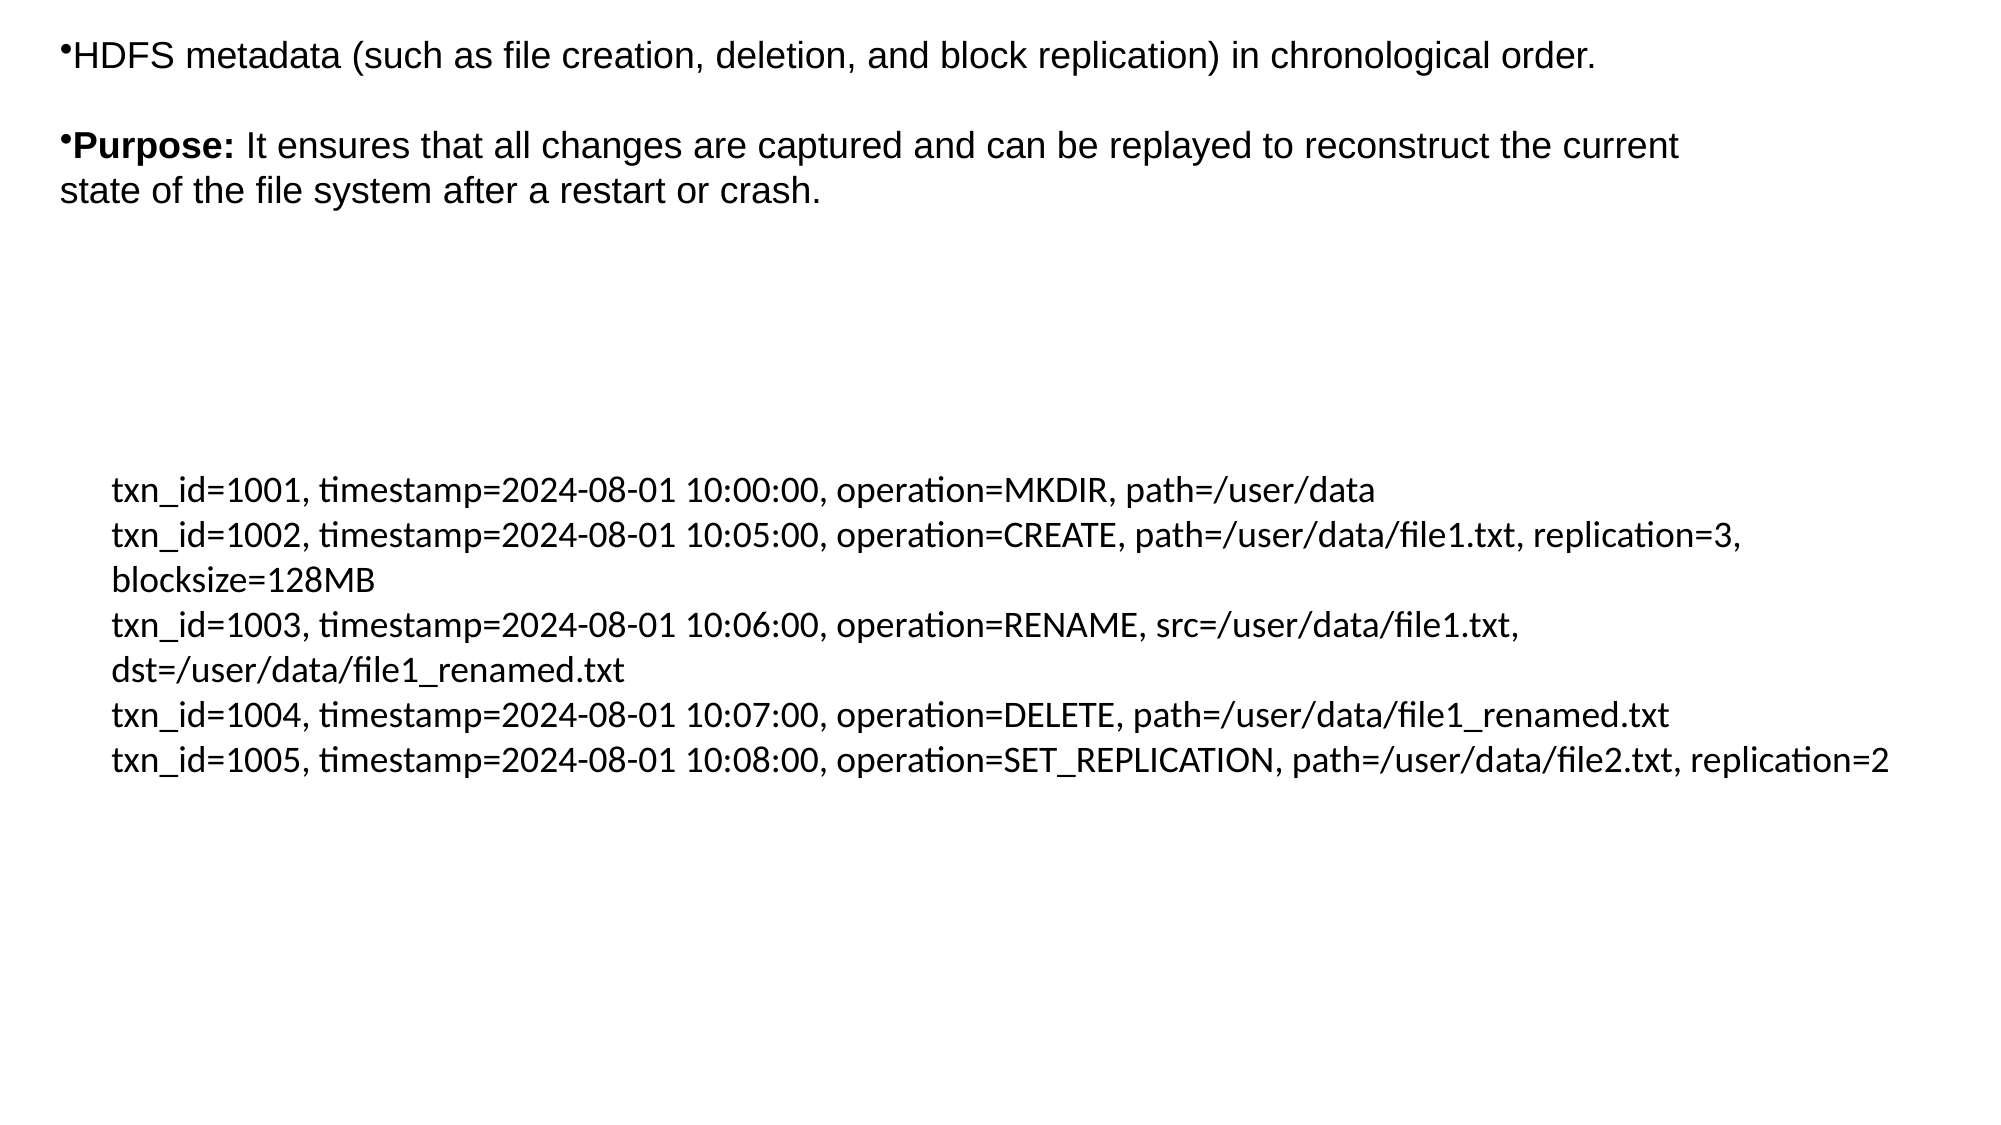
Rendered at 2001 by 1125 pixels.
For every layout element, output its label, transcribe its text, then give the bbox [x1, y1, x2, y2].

text_box txn_id=1001, timestamp=2024-08-01 10:00:00, operation=MKDIR, path=/user/data txn_id=1002, timestamp=2024-08-01 10:05:00, operation=CREATE, path=/user/data/file1.txt, replication=3, blocksize=128MB txn_id=1003, timestamp=2024-08-01 10:06:00, operation=RENAME, src=/user/data/file1.txt, dst=/user/data/file1_renamed.txt txn_id=1004, timestamp=2024-08-01 10:07:00, operation=DELETE, path=/user/data/file1_renamed.txt txn_id=1005, timestamp=2024-08-01 10:08:00, operation=SET_REPLICATION, path=/user/data/file2.txt, replication=2 [96, 458, 1978, 788]
text_box HDFS metadata (such as file creation, deletion, and block replication) in chronological order. Purpose: It ensures that all changes are captured and can be replayed to reconstruct the current state of the file system after a restart or crash. [44, 0, 1826, 219]
